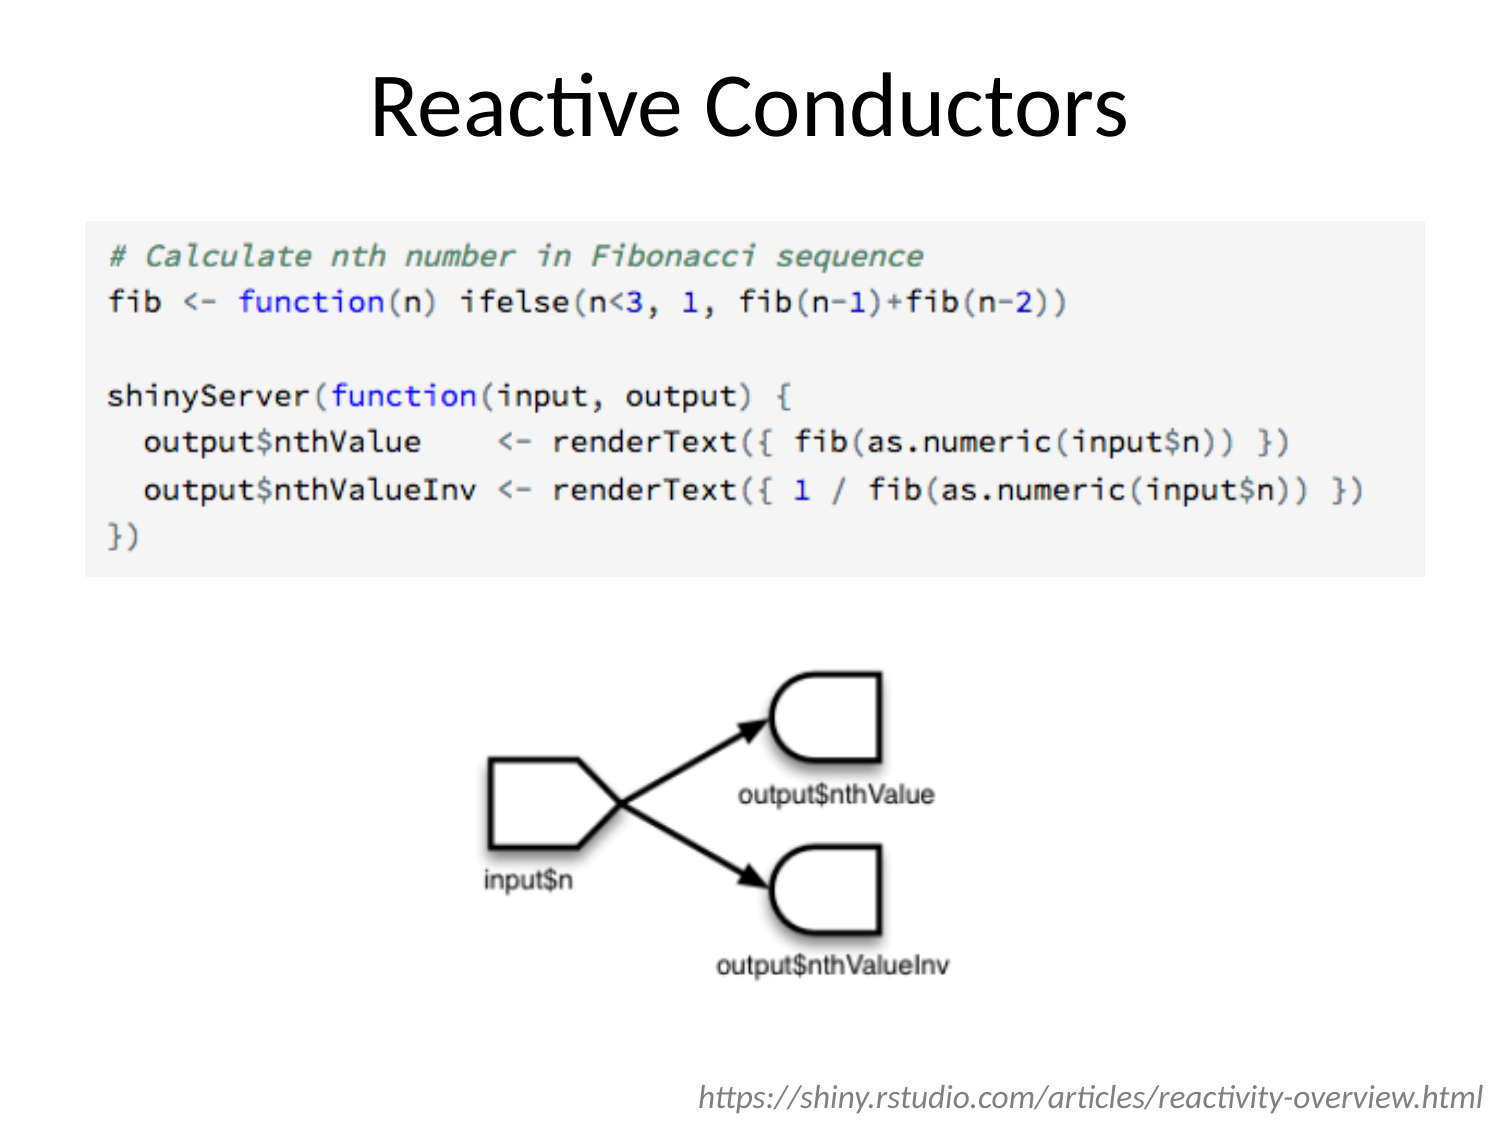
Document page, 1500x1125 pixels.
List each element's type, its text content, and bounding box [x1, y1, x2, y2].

title Reactive Conductors [75, 5, 1425, 194]
text_box https://shiny.rstudio.com/articles/reactivity-overview.html [668, 1067, 1500, 1123]
picture [85, 220, 1426, 577]
picture [442, 637, 980, 1005]
